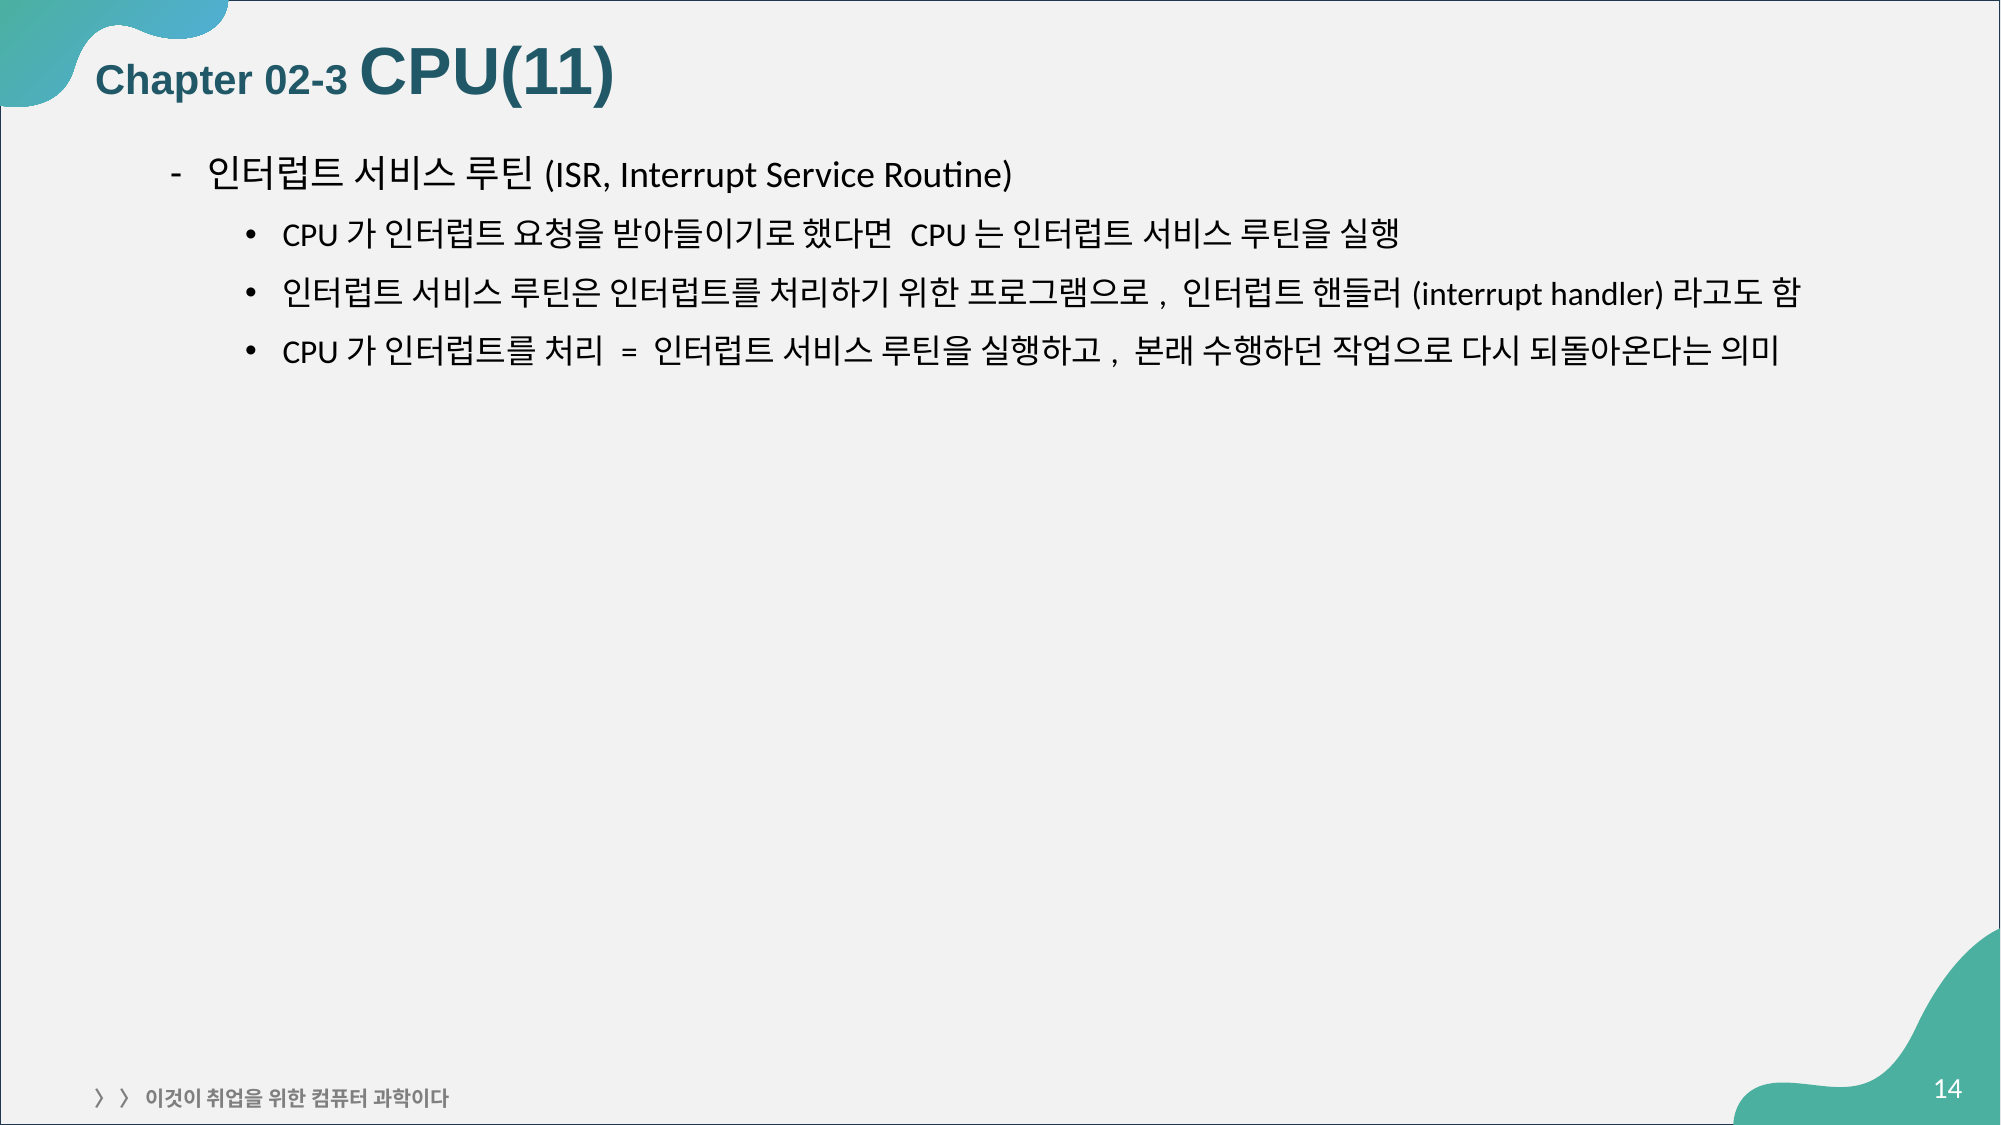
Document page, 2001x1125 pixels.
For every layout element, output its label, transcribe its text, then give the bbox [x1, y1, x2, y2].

footer 〉 〉 이것이 취업을 위한 컴퓨터 과학이다 [79, 1078, 755, 1114]
list 인터럽트 서비스 루틴(ISR, Interrupt Service Routine) CPU가 인터럽트 요청을 받아들이기로 했다면 CPU는 인터럽트 서비스 루틴을 실행 인터럽트 서비스 루틴은 인터럽트를 처리하기 위한 프로그램으로, 인터럽트 핸들러(interrupt handler)라고도 함 CPU가 인터럽트를 처리 = 인터럽트 서비스 루틴을 실행하고, 본래 수행하던 작업으로 다시 되돌아온다는 의미 [79, 133, 1964, 1035]
title Chapter 02-3 CPU(11) [79, 17, 1931, 128]
slide_number ‹#› [1917, 1061, 1984, 1122]
